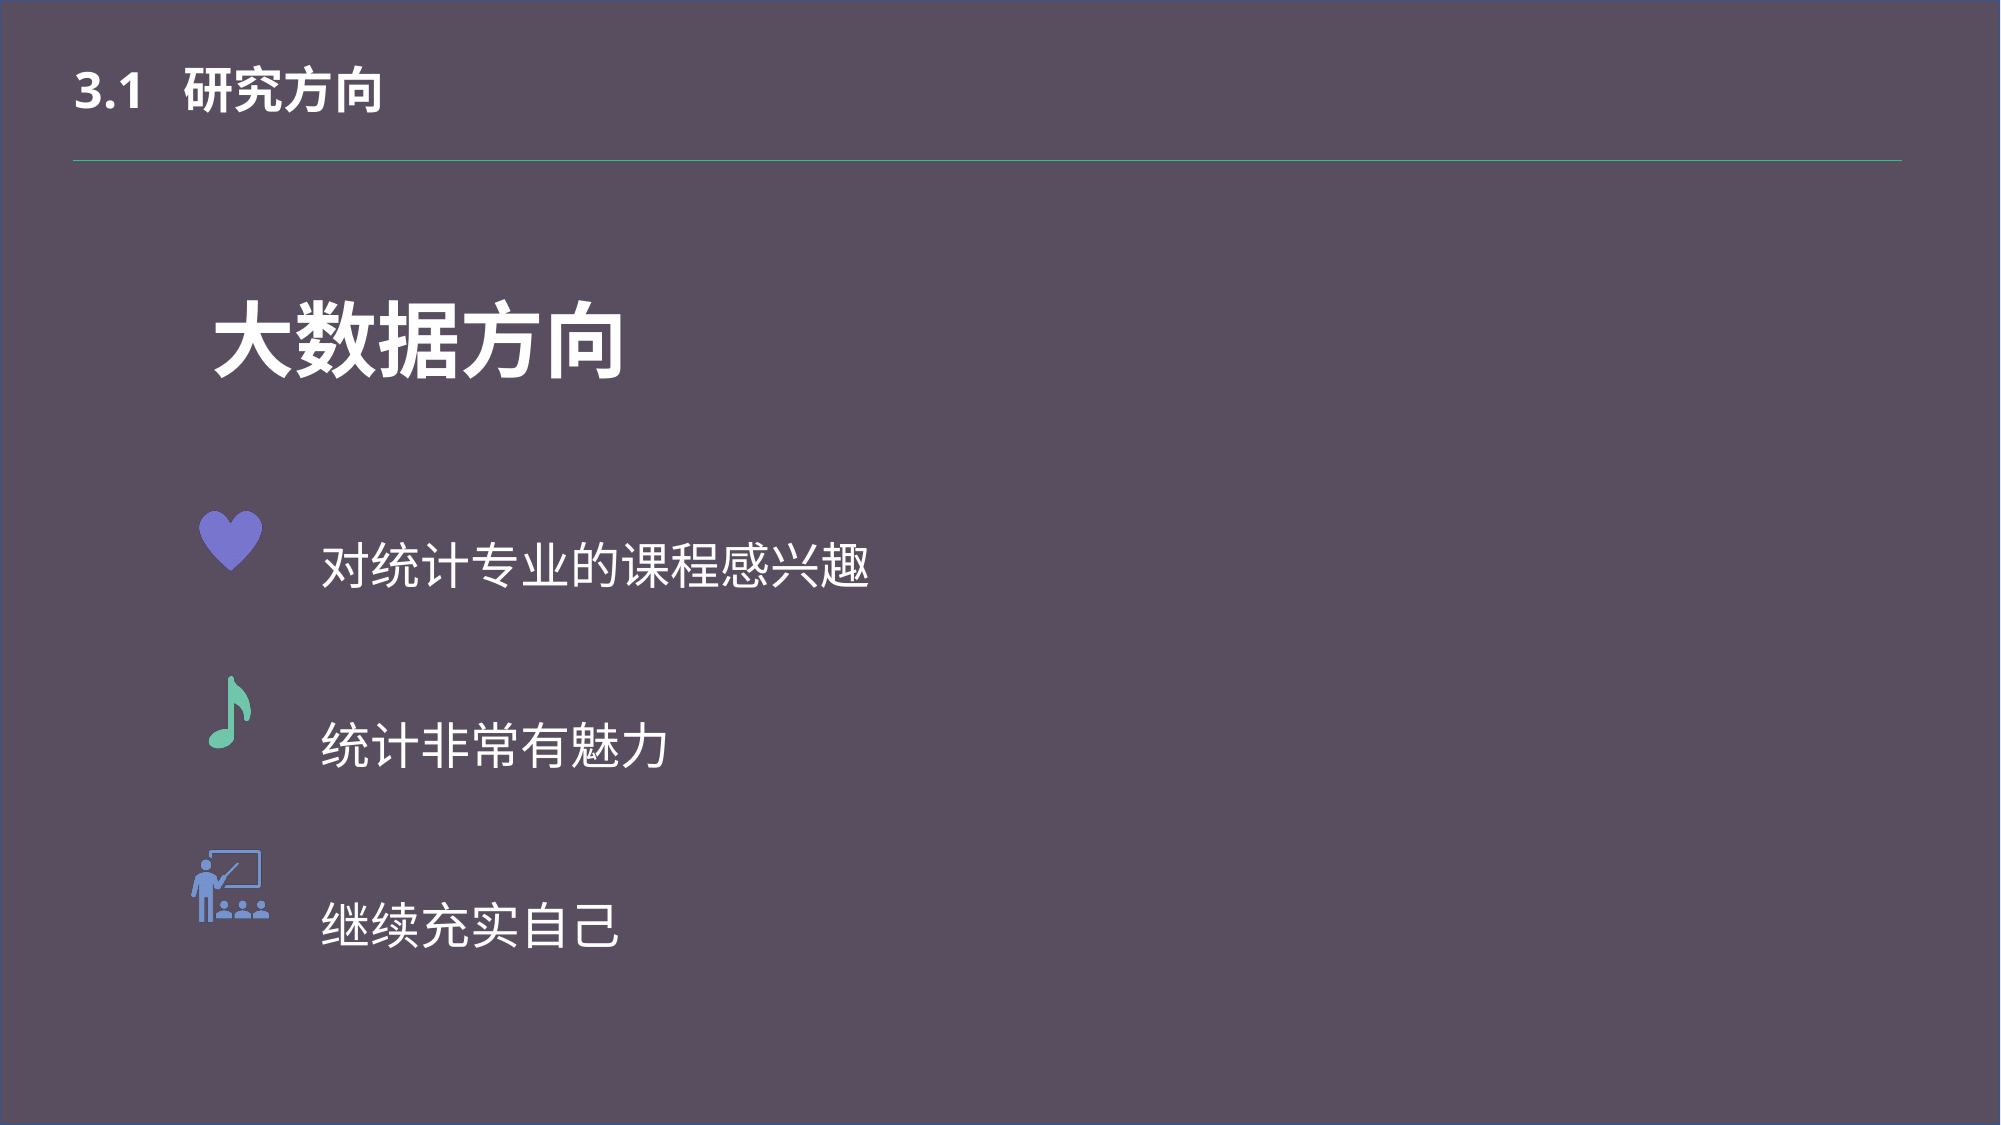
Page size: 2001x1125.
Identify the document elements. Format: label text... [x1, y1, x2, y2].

text_box 大数据方向 [196, 280, 896, 395]
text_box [185, 407, 993, 935]
text_box 3.1 研究方向 [59, 51, 594, 126]
